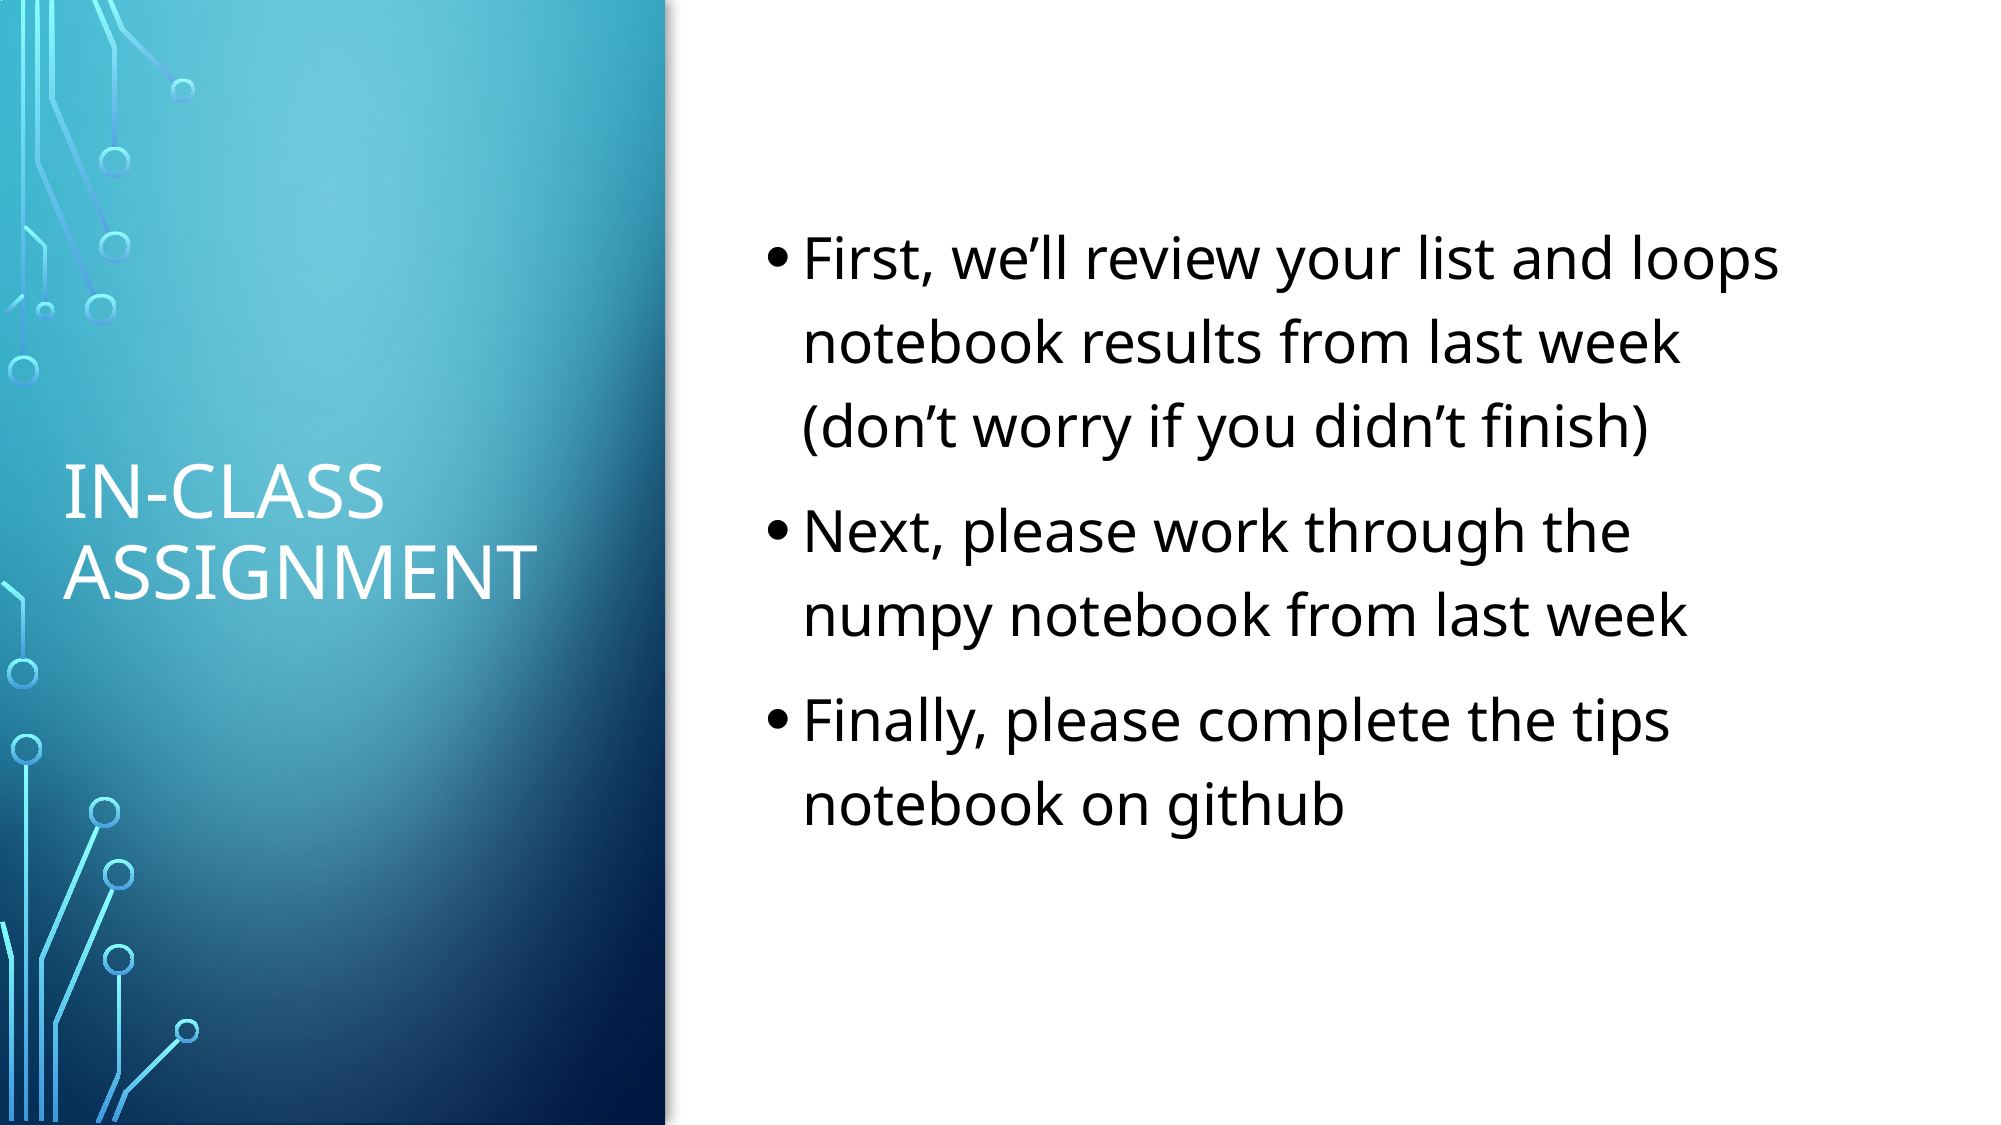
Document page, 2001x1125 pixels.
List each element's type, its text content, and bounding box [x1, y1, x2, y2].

picture [0, 0, 667, 1125]
list First, we’ll review your list and loops notebook results from last week (don’t worry if you didn’t finish) Next, please work through the numpy notebook from last week Finally, please complete the tips notebook on github [749, 200, 1835, 715]
text_box [678, 0, 2000, 1125]
